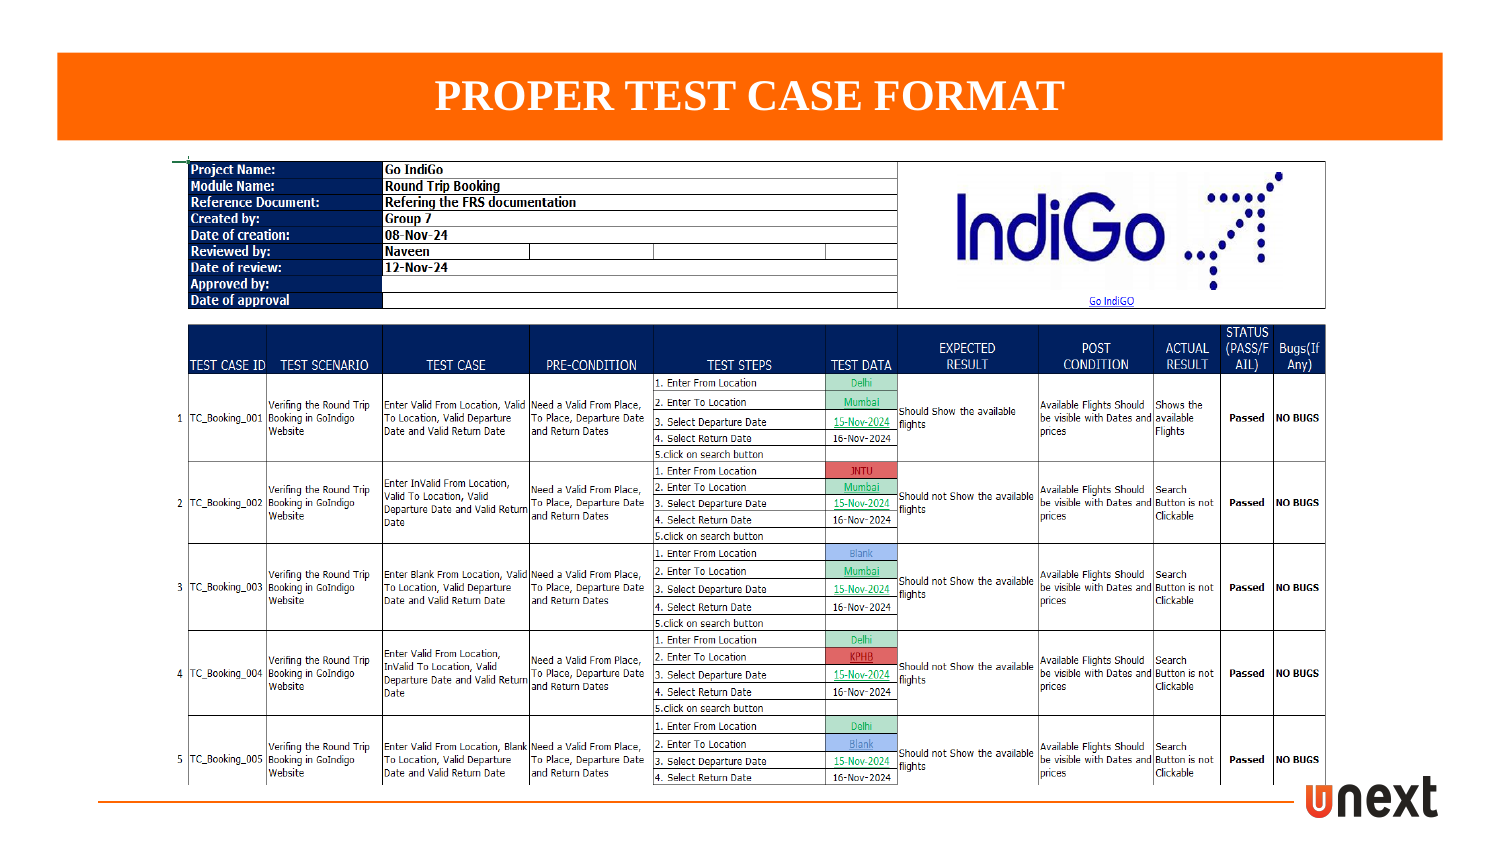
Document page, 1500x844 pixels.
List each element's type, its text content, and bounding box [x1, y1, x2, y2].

title PROPER TEST CASE FORMAT [57, 52, 1443, 141]
picture [172, 155, 1438, 818]
